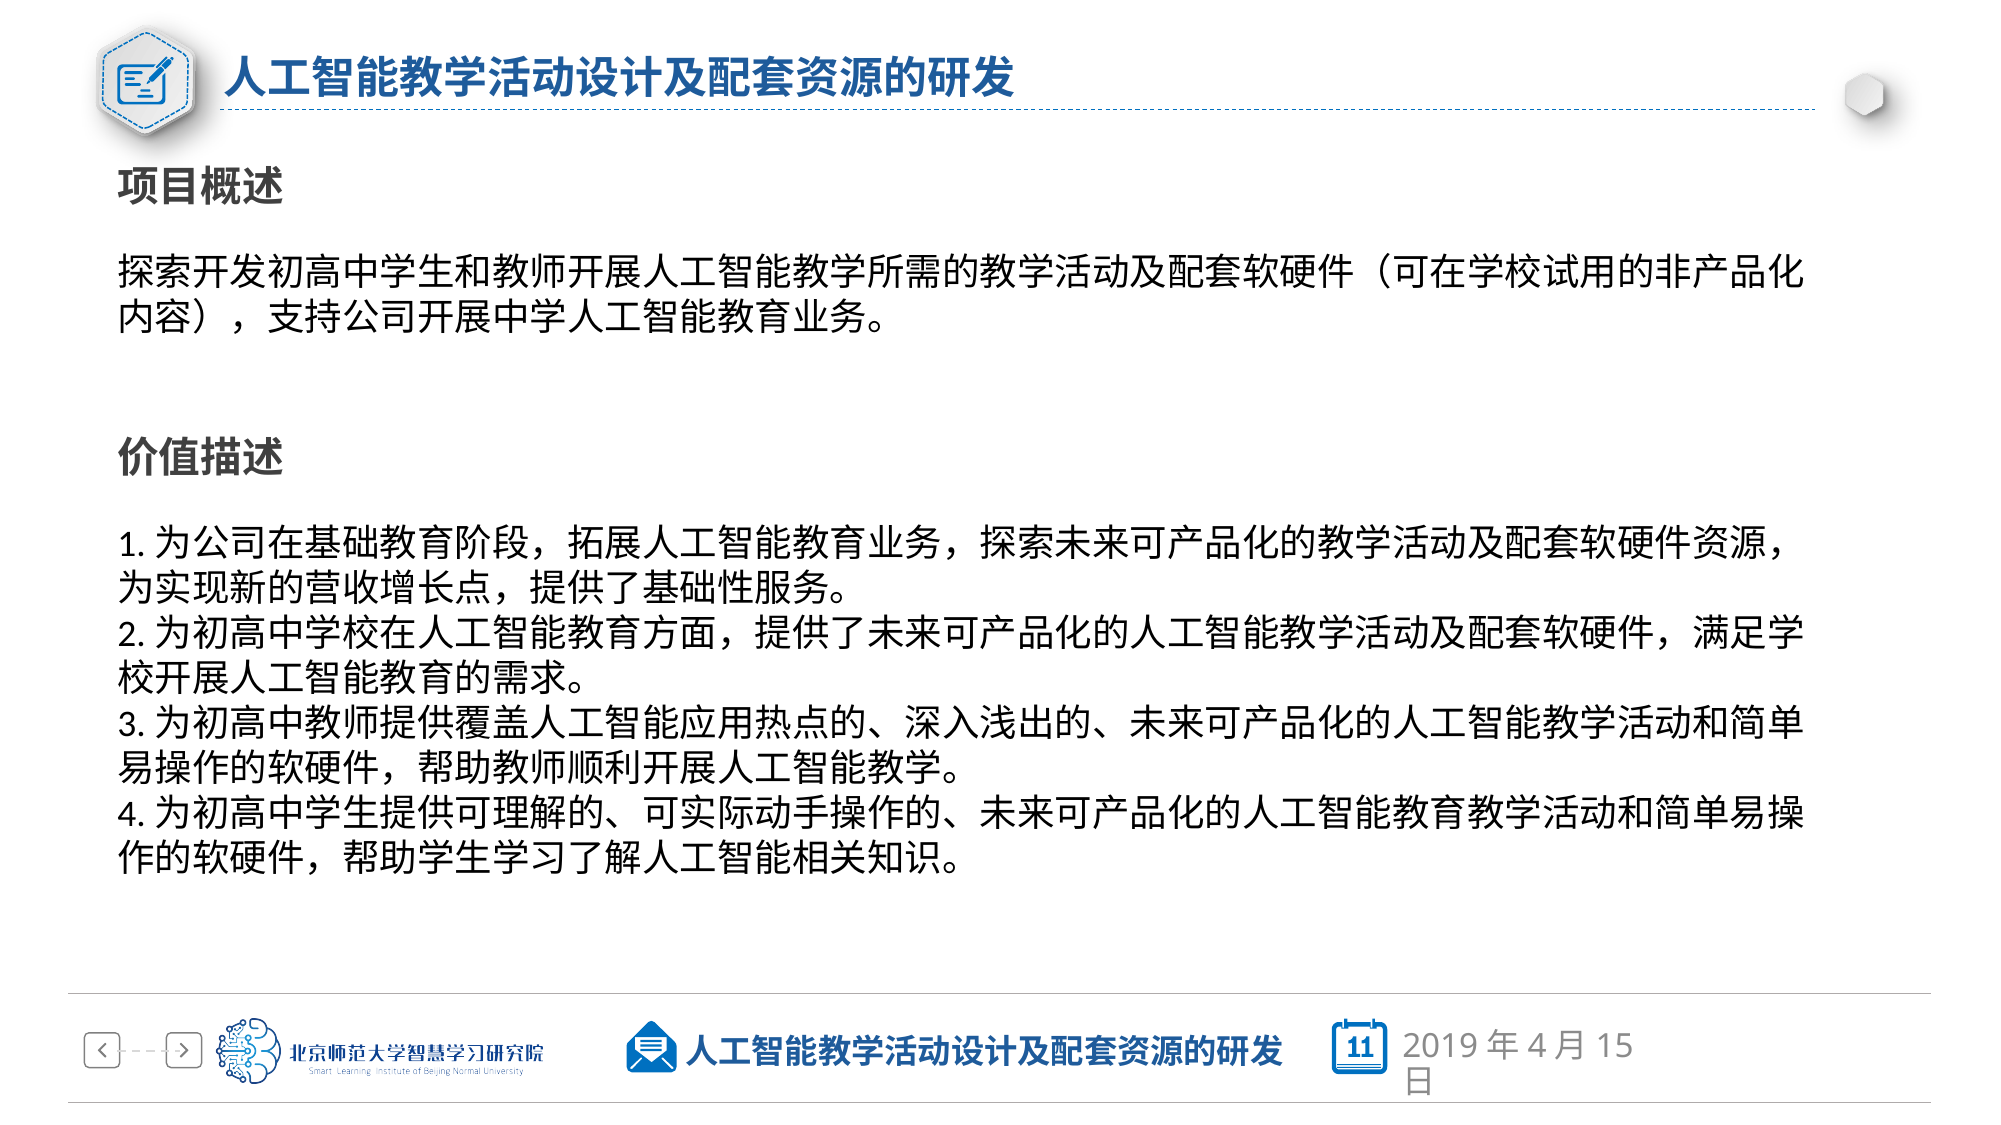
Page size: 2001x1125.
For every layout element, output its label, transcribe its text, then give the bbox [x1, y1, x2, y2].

text_box 探索开发初高中学生和教师开展人工智能教学所需的教学活动及配套软硬件（可在学校试用的非产品化内容），支持公司开展中学人工智能教育业务。 [102, 240, 1829, 346]
text_box 项目概述 [102, 152, 1292, 218]
text_box 1.为公司在基础教育阶段，拓展人工智能教育业务，探索未来可产品化的教学活动及配套软硬件资源，为实现新的营收增长点，提供了基础性服务。 2.为初高中学校在人工智能教育方面，提供了未来可产品化的人工智能教学活动及配套软硬件，满足学校开展人工智能教育的需求。 3.为初高中教师提供覆盖人工智能应用热点的、深入浅出的、未来可产品化的人工智能教学活动和简单易操作的软硬件，帮助教师顺利开展人工智能教学。 4.为初高中学生提供可理解的、可实际动手操作的、未来可产品化的人工智能教育教学活动和简单易操作的软硬件，帮助学生学习了解人工智能相关知识。 [102, 511, 1829, 887]
picture [165, 1018, 543, 1090]
title 人工智能教学活动设计及配套资源的研发 [208, 29, 1097, 130]
text_box 价值描述 [102, 423, 1292, 488]
list 人工智能教学活动设计及配套资源的研发 [670, 1026, 1306, 1089]
list 2019年4月15日 [1387, 1021, 1688, 1083]
